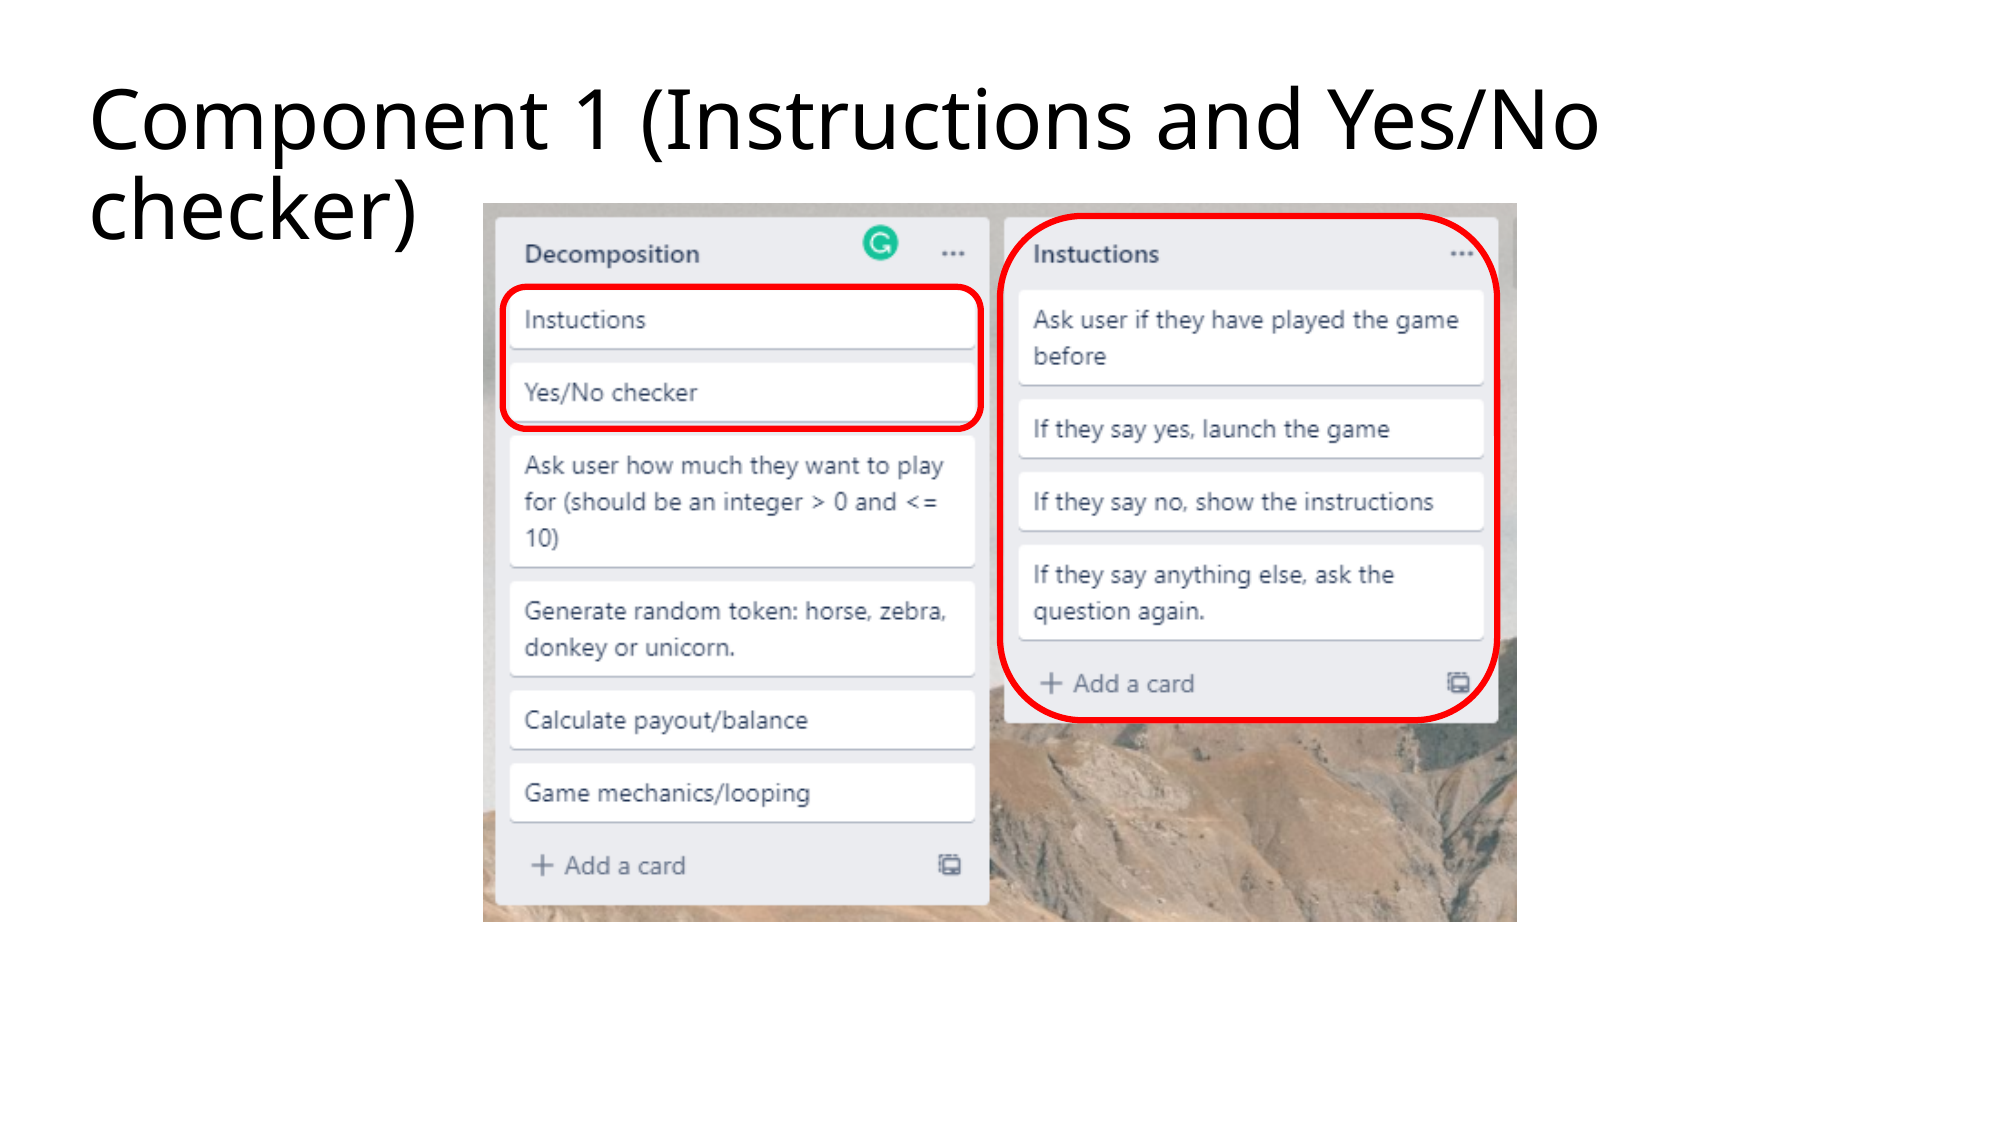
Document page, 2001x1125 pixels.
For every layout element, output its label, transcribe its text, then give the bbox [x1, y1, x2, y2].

title Component 1 (Instructions and Yes/No checker) [68, 57, 1932, 183]
picture [483, 203, 1517, 922]
